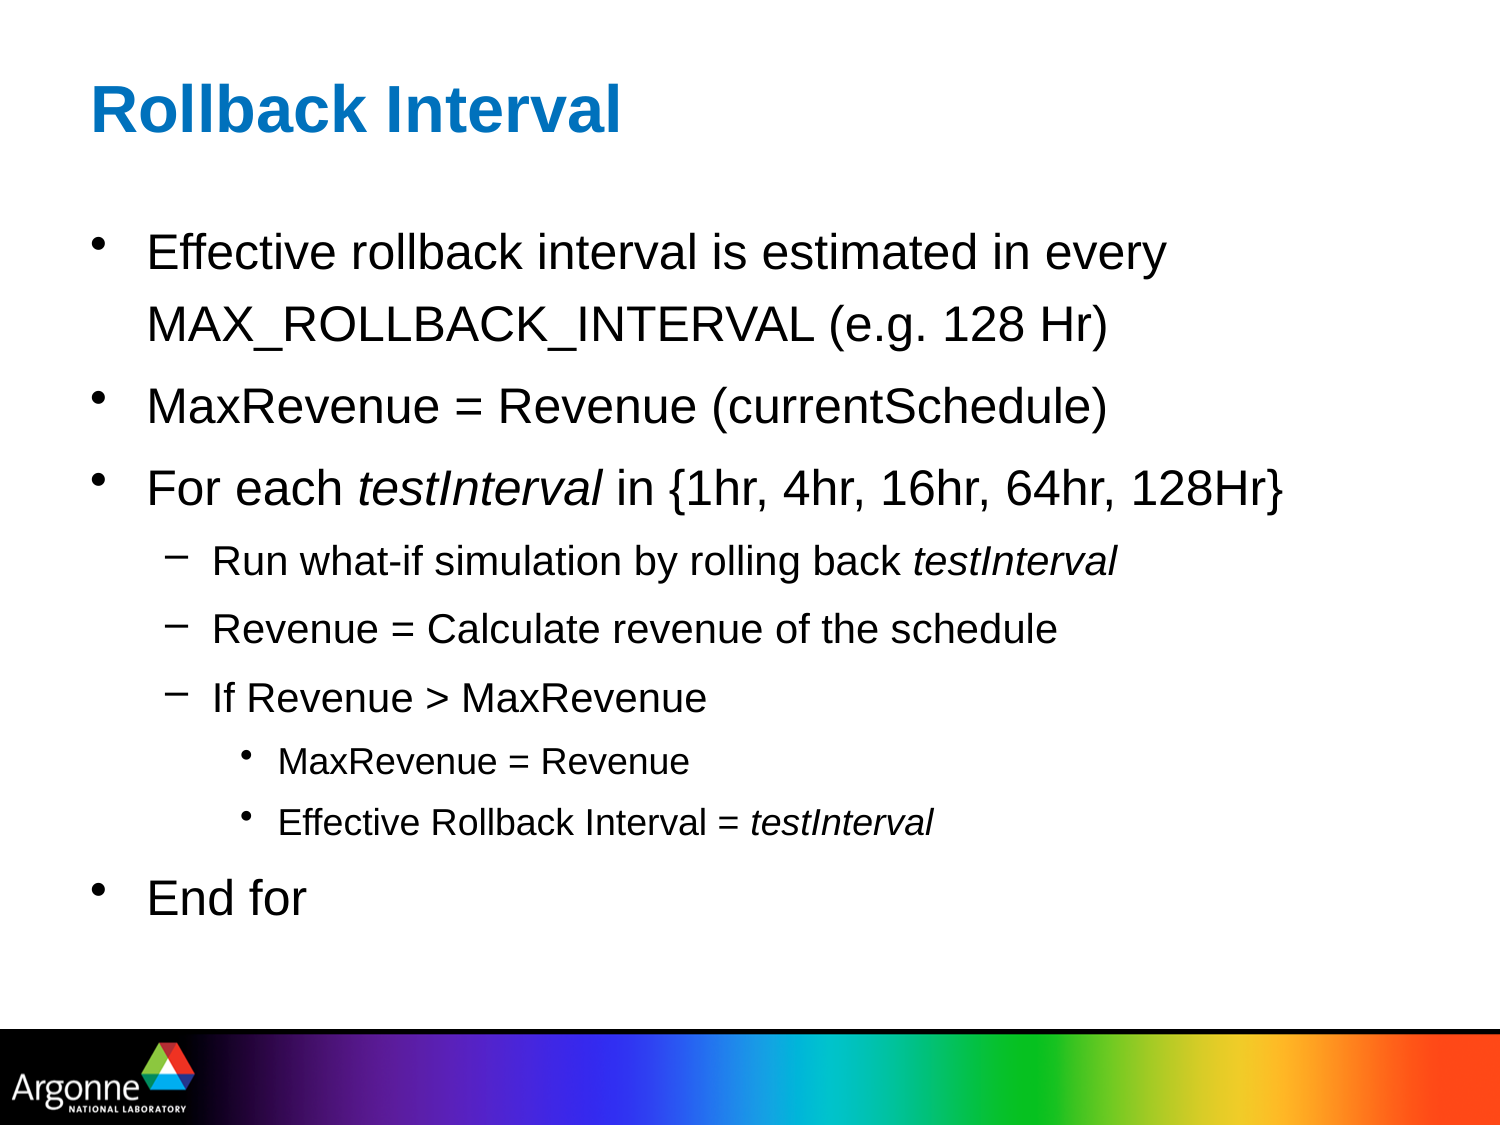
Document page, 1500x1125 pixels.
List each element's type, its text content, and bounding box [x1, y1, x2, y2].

title Rollback Interval [75, 24, 1425, 188]
picture [0, 1029, 1500, 1125]
list Effective rollback interval is estimated in every MAX_ROLLBACK_INTERVAL (e.g. 128 Hr) MaxRevenue = Revenue (currentSchedule) For each testInterval in {1hr, 4hr, 16hr, 64hr, 128Hr} Run what-if simulation by rolling back testInterval Revenue = Calculate revenue of the schedule If Revenue > MaxRevenue MaxRevenue = Revenue Effective Rollback Interval = testInterval End for [75, 200, 1463, 1005]
